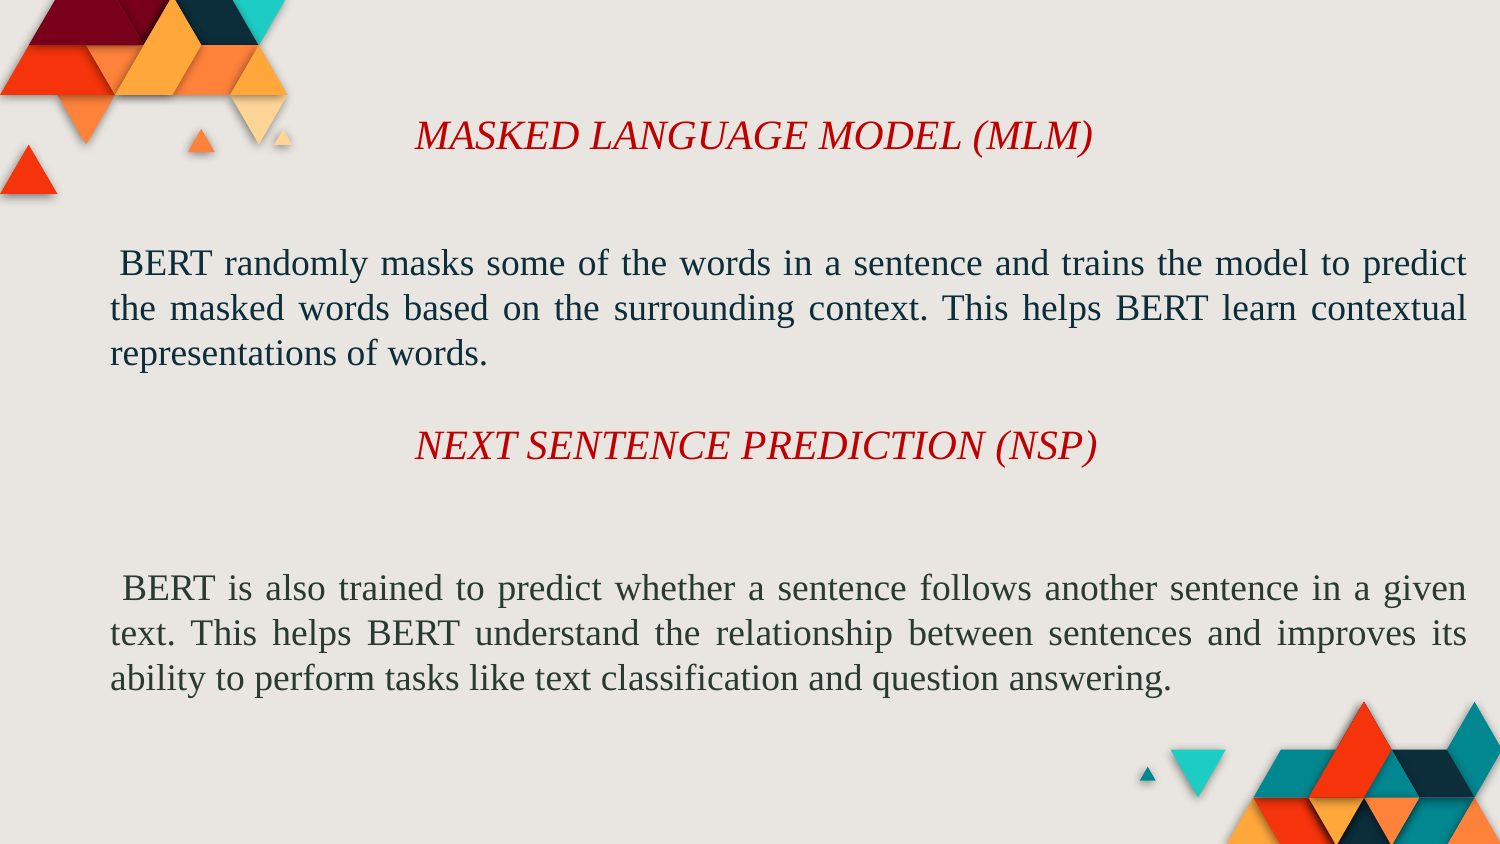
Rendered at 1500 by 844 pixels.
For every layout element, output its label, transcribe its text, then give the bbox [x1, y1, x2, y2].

subtitle MASKED LANGUAGE MODEL (MLM) BERT randomly masks some of the words in a sentence and trains the model to predict the masked words based on the surrounding context. This helps BERT learn contextual representations of words. NEXT SENTENCE PREDICTION (NSP) BERT is also trained to predict whether a sentence follows another sentence in a given text. This helps BERT understand the relationship between sentences and improves its ability to perform tasks like text classification and question answering. [20, 271, 1484, 674]
